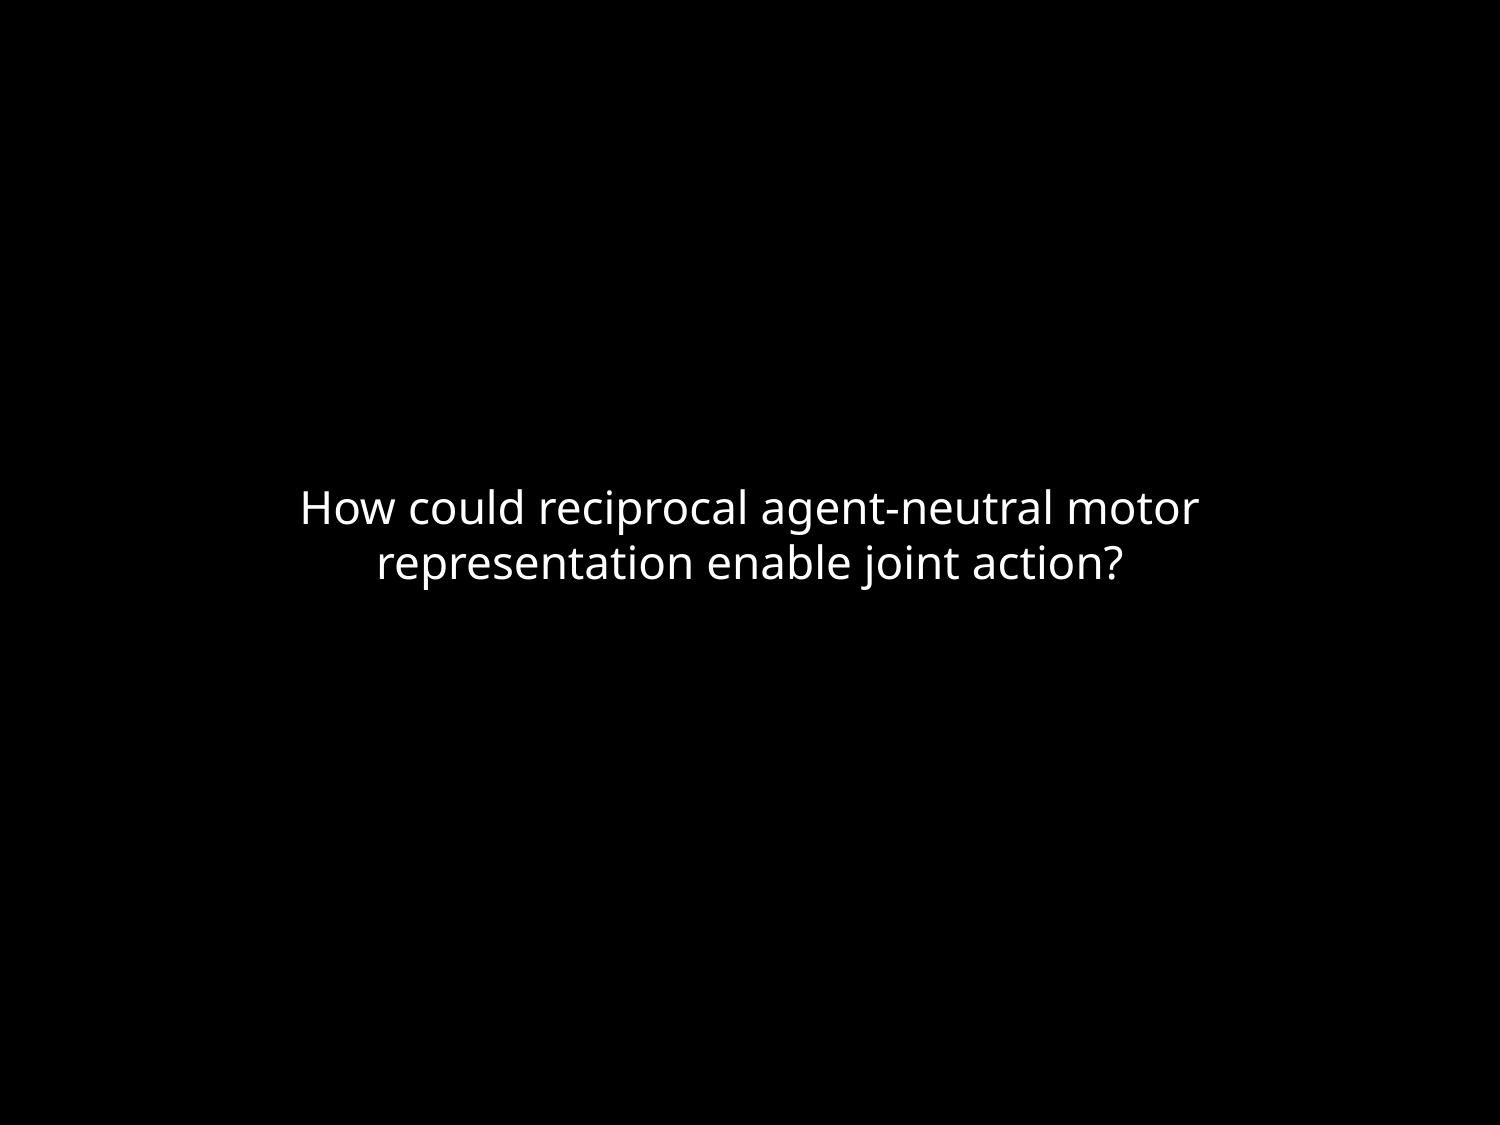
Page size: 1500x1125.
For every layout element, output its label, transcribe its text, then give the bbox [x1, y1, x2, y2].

text_box How could reciprocal agent-neutral motor representation enable joint action? [259, 471, 1241, 597]
